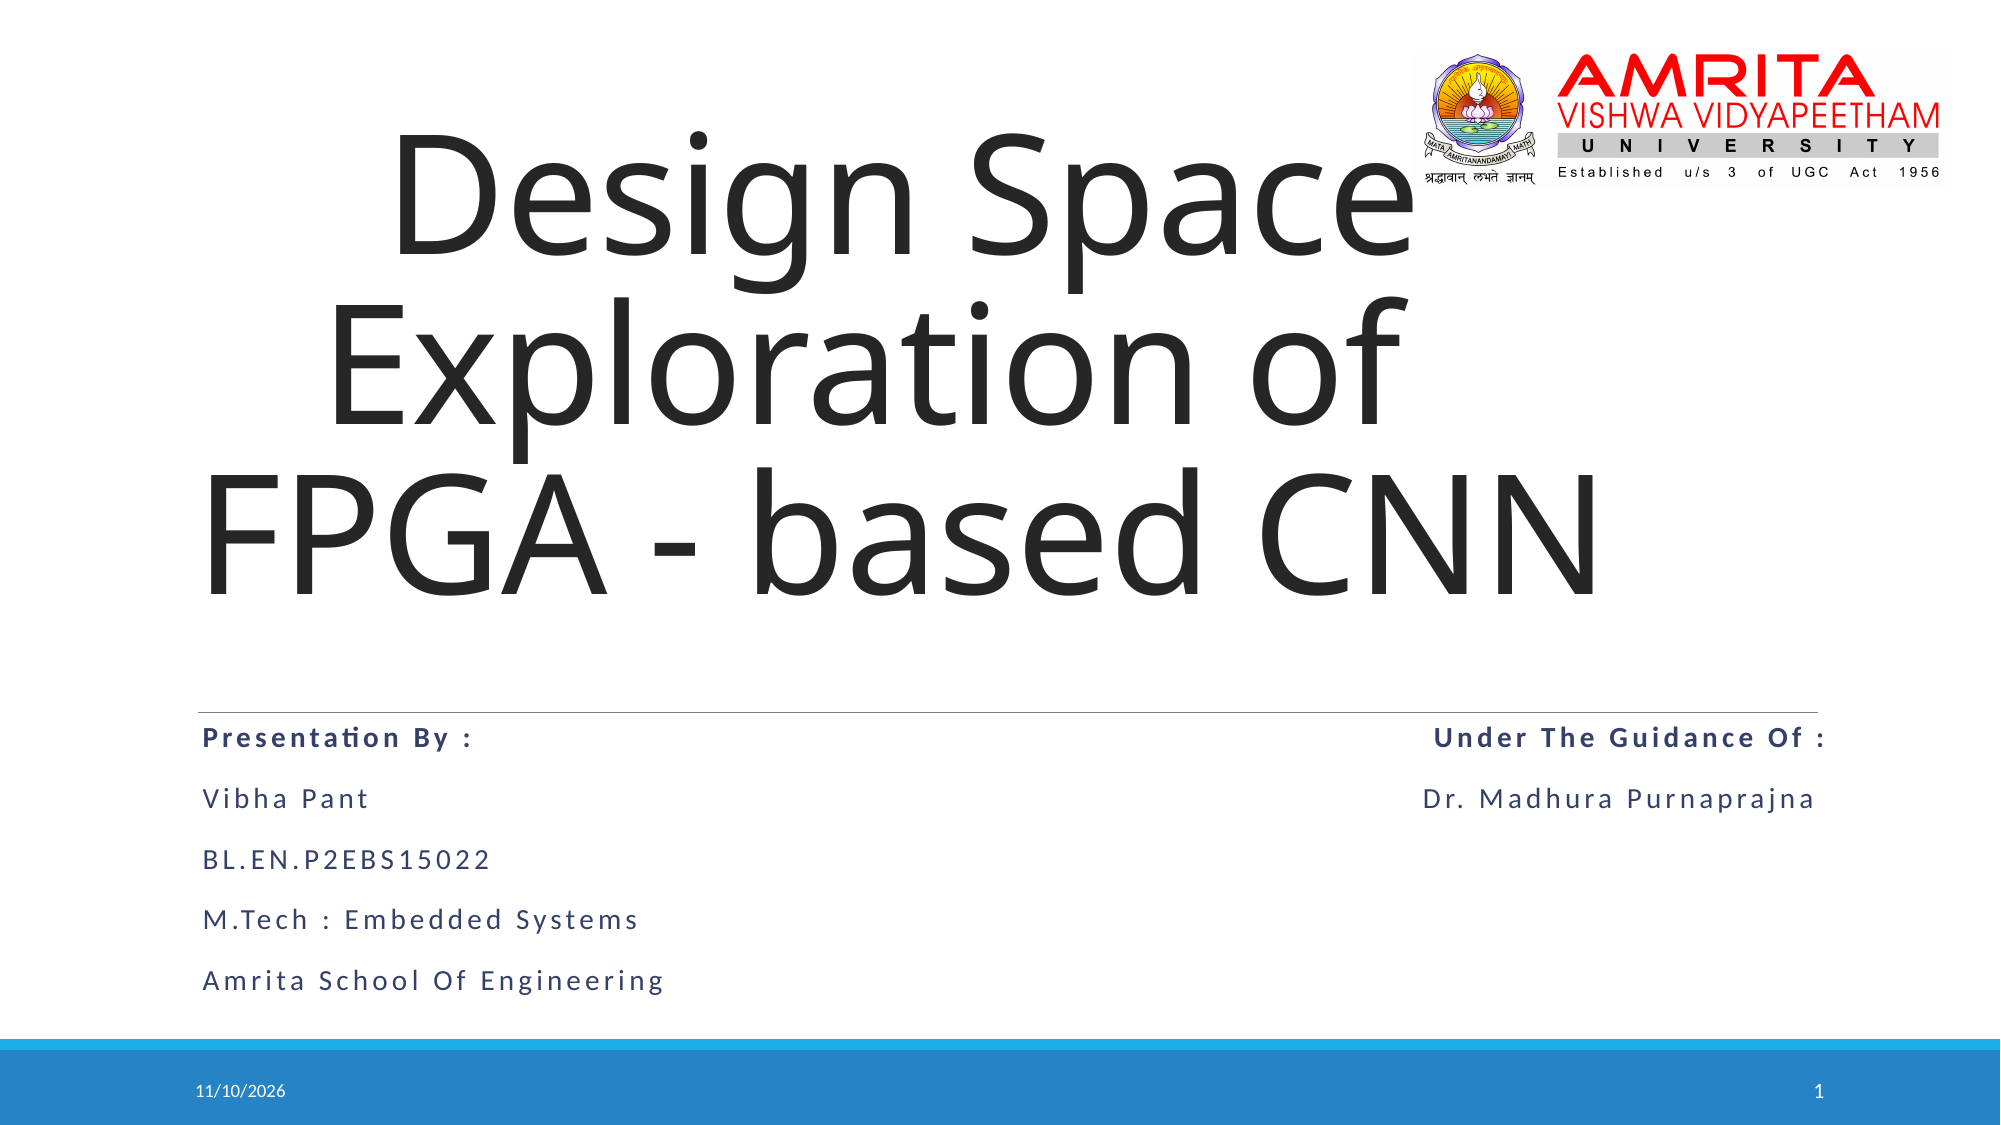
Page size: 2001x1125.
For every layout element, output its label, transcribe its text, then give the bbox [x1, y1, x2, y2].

title Design Space Exploration of FPGA - based CNN [78, 50, 1729, 636]
slide_number 1 [1624, 1059, 1840, 1120]
picture [1412, 50, 1952, 188]
subtitle Presentation By : Under The Guidance Of : Vibha Pant Dr. Madhura Purnaprajna BL.EN.P2EBS15022 M.Tech : Embedded Systems Amrita School Of Engineering [37, 710, 2000, 1024]
slide_number 16-May-17 [180, 1059, 586, 1120]
